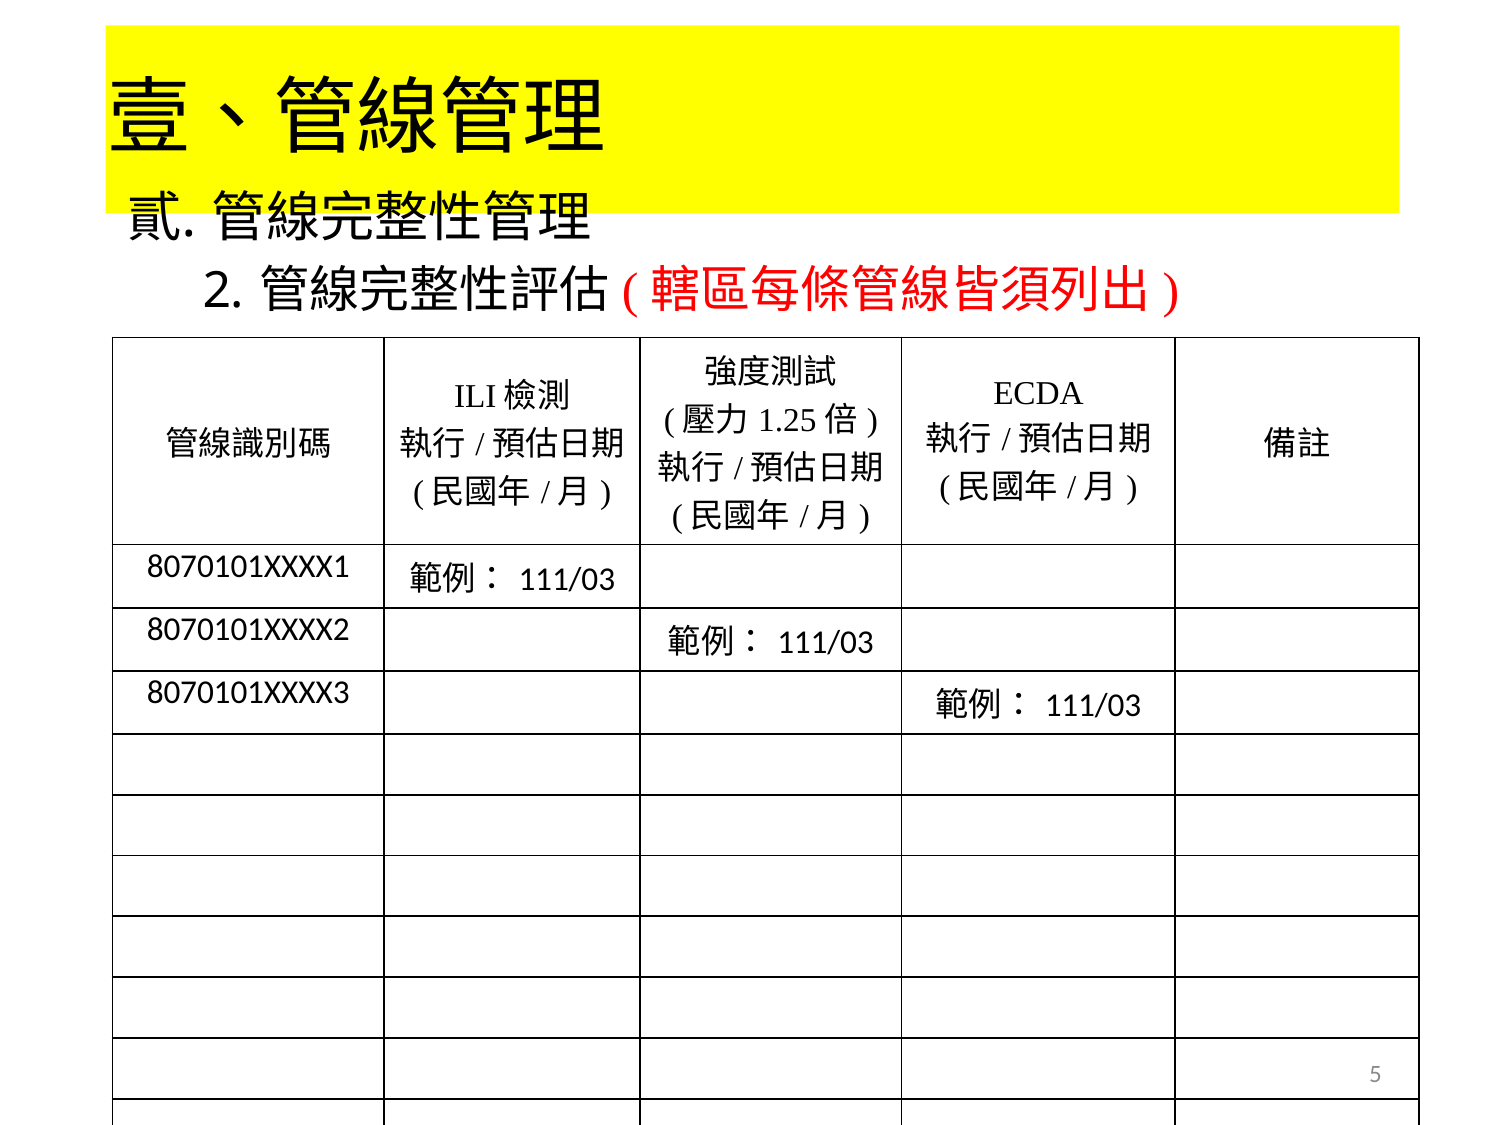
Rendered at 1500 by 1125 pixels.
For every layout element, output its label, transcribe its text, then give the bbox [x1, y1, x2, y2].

table_cell [113, 856, 383, 915]
table_cell [902, 1039, 1174, 1098]
table_cell [902, 917, 1174, 976]
table_cell [385, 609, 639, 670]
table_cell [641, 1100, 901, 1125]
table_cell 8070101XXXX3 [113, 672, 383, 733]
table_cell [385, 978, 639, 1037]
table_cell [1176, 978, 1418, 1037]
table_header 強度測試 (壓力1.25倍) 執行/預估日期 (民國年/月) [641, 338, 901, 544]
table_cell 範例：111/03 [641, 609, 901, 670]
table_cell [902, 978, 1174, 1037]
table_cell [1176, 1100, 1418, 1125]
table_cell [1176, 917, 1418, 976]
table_cell [902, 545, 1174, 607]
table_cell [385, 735, 639, 794]
table_cell 範例：111/03 [385, 545, 639, 607]
table_cell [385, 672, 639, 733]
table_cell [641, 856, 901, 915]
table_cell [1176, 856, 1418, 915]
table_header ECDA 執行/預估日期 (民國年/月) [902, 338, 1174, 544]
table_cell [1176, 1039, 1418, 1098]
table_header 備註 [1176, 338, 1418, 544]
table_cell [641, 978, 901, 1037]
table_cell [113, 1100, 383, 1125]
list 管線完整性管理 管線完整性評估(轄區每條管線皆須列出) [112, 174, 1362, 337]
table_cell [385, 796, 639, 855]
table_cell [902, 735, 1174, 794]
table_cell [902, 856, 1174, 915]
table_cell [641, 1039, 901, 1098]
title 壹、管線管理 [105, 25, 1400, 214]
table_cell 8070101XXXX2 [113, 609, 383, 670]
table_cell [385, 856, 639, 915]
table_cell 範例：111/03 [902, 672, 1174, 733]
table_cell [1176, 735, 1418, 794]
table_cell 8070101XXXX1 [113, 545, 383, 607]
table_cell [113, 978, 383, 1037]
table_cell [902, 1100, 1174, 1125]
table_cell [385, 917, 639, 976]
table_cell [1176, 796, 1418, 855]
table_cell [113, 735, 383, 794]
table_cell [641, 735, 901, 794]
table_header 管線識別碼 [113, 338, 383, 544]
table_cell [1176, 672, 1418, 733]
table_cell [1176, 609, 1418, 670]
table_cell [385, 1039, 639, 1098]
table_cell [113, 917, 383, 976]
table_cell [1176, 545, 1418, 607]
table_cell [113, 796, 383, 855]
table_cell [641, 917, 901, 976]
table_cell [113, 1039, 383, 1098]
table_cell [385, 1100, 639, 1125]
table_cell [641, 672, 901, 733]
table_cell [641, 545, 901, 607]
table_cell [902, 796, 1174, 855]
table_header ILI檢測 執行/預估日期 (民國年/月) [385, 338, 639, 544]
table_cell [641, 796, 901, 855]
table_cell [902, 609, 1174, 670]
